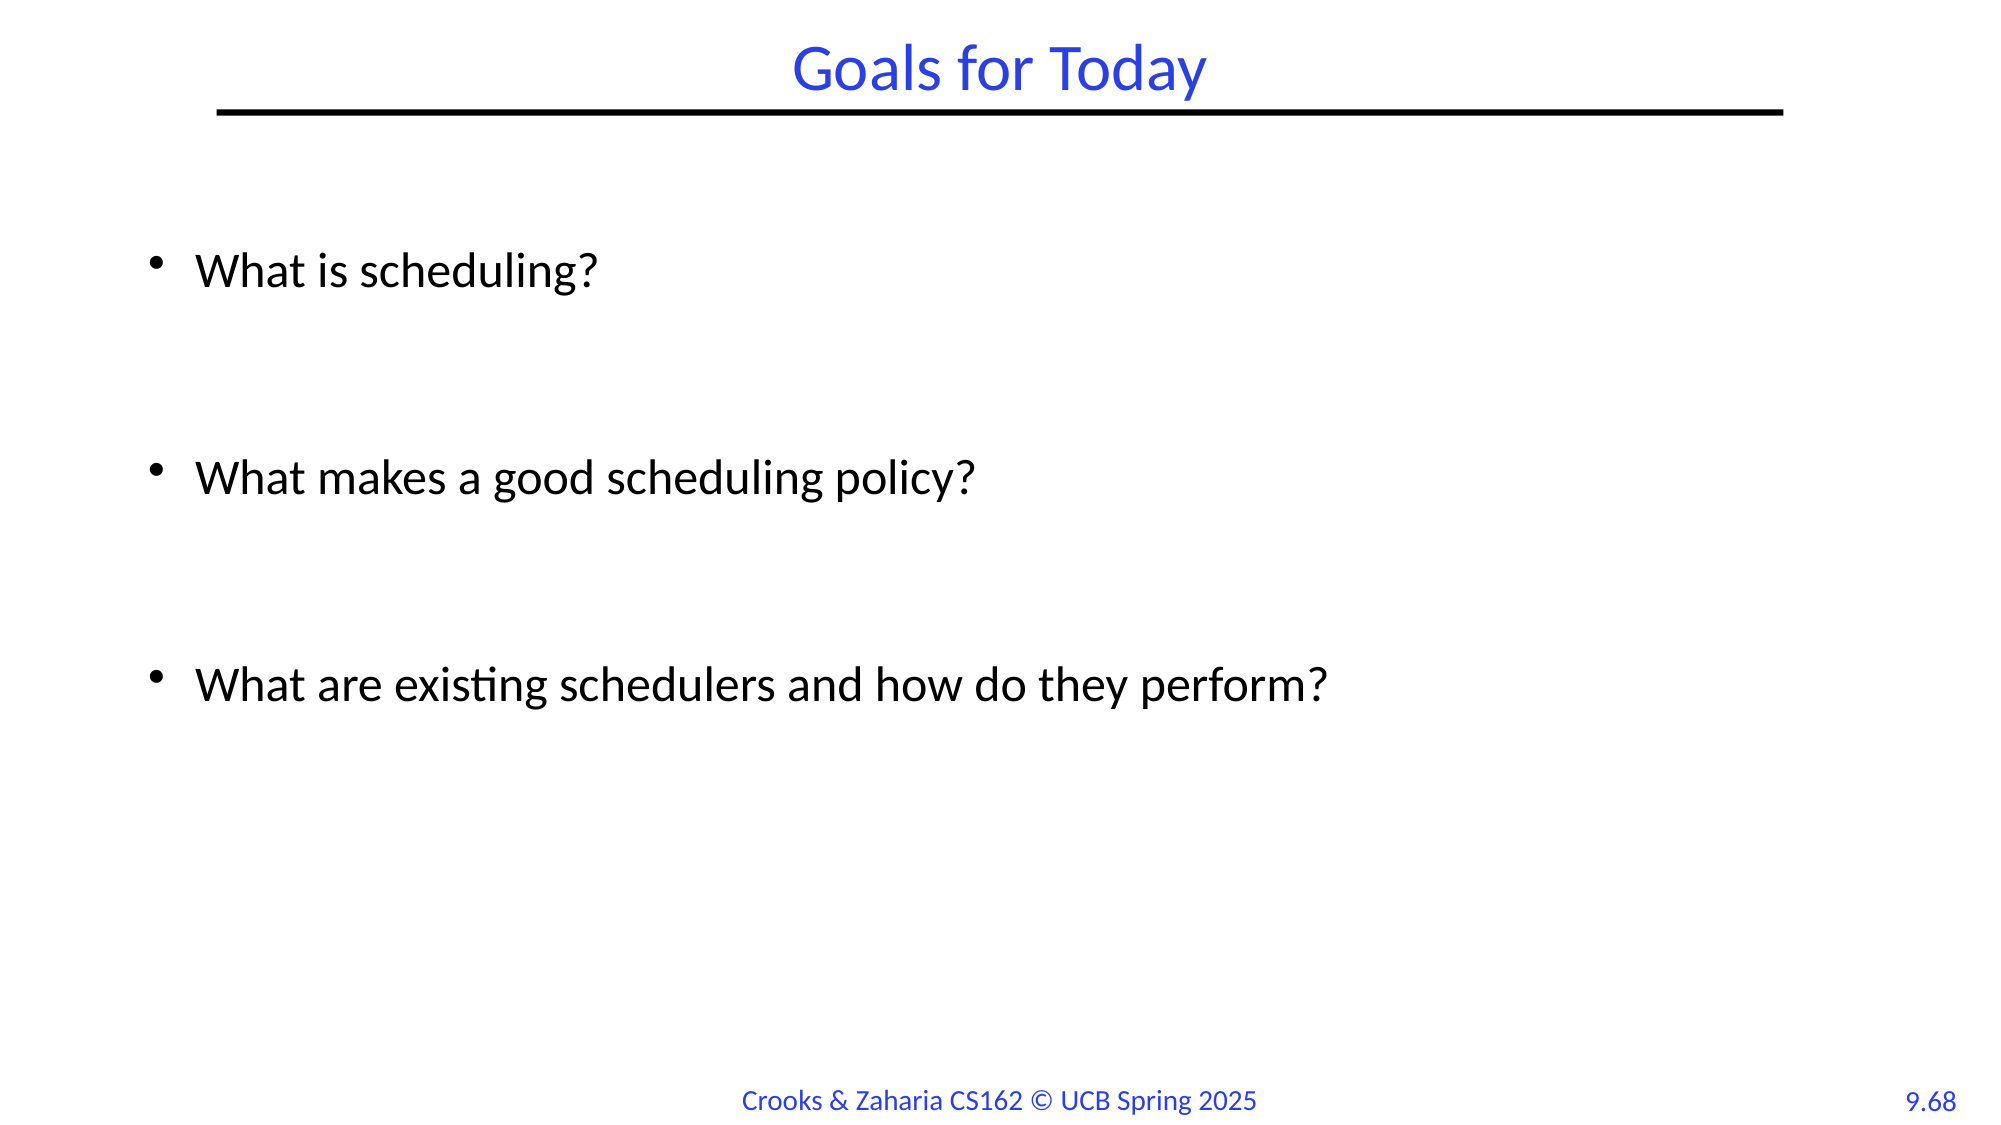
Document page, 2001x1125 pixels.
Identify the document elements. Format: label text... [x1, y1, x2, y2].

title Goals for Today [216, 24, 1784, 113]
list What is scheduling? What makes a good scheduling policy? What are existing schedulers and how do they perform? [133, 237, 1867, 988]
